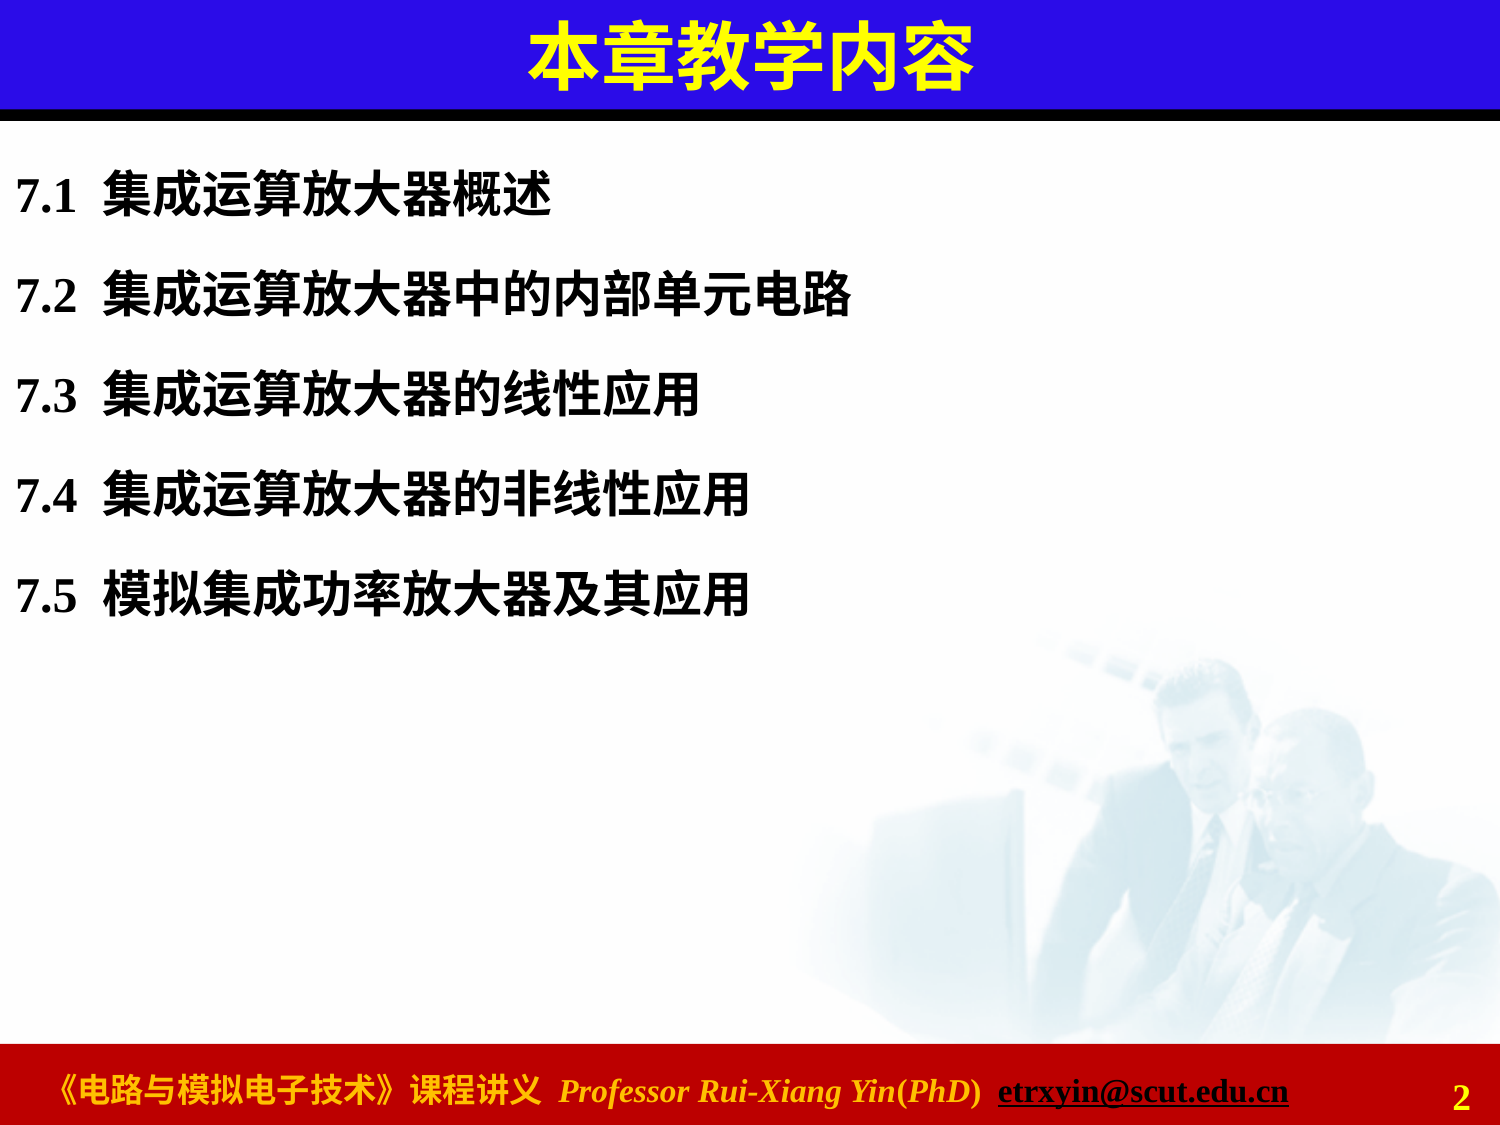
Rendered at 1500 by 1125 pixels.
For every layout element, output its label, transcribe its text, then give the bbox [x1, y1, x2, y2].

list 7.1 集成运算放大器概述 7.2 集成运算放大器中的内部单元电路 7.3 集成运算放大器的线性应用 7.4 集成运算放大器的非线性应用 7.5 模拟集成功率放大器及其应用 [0, 125, 1459, 1035]
title 本章教学内容 [0, 0, 1500, 110]
picture [0, 121, 1500, 1043]
slide_number 2 [1344, 1065, 1486, 1113]
